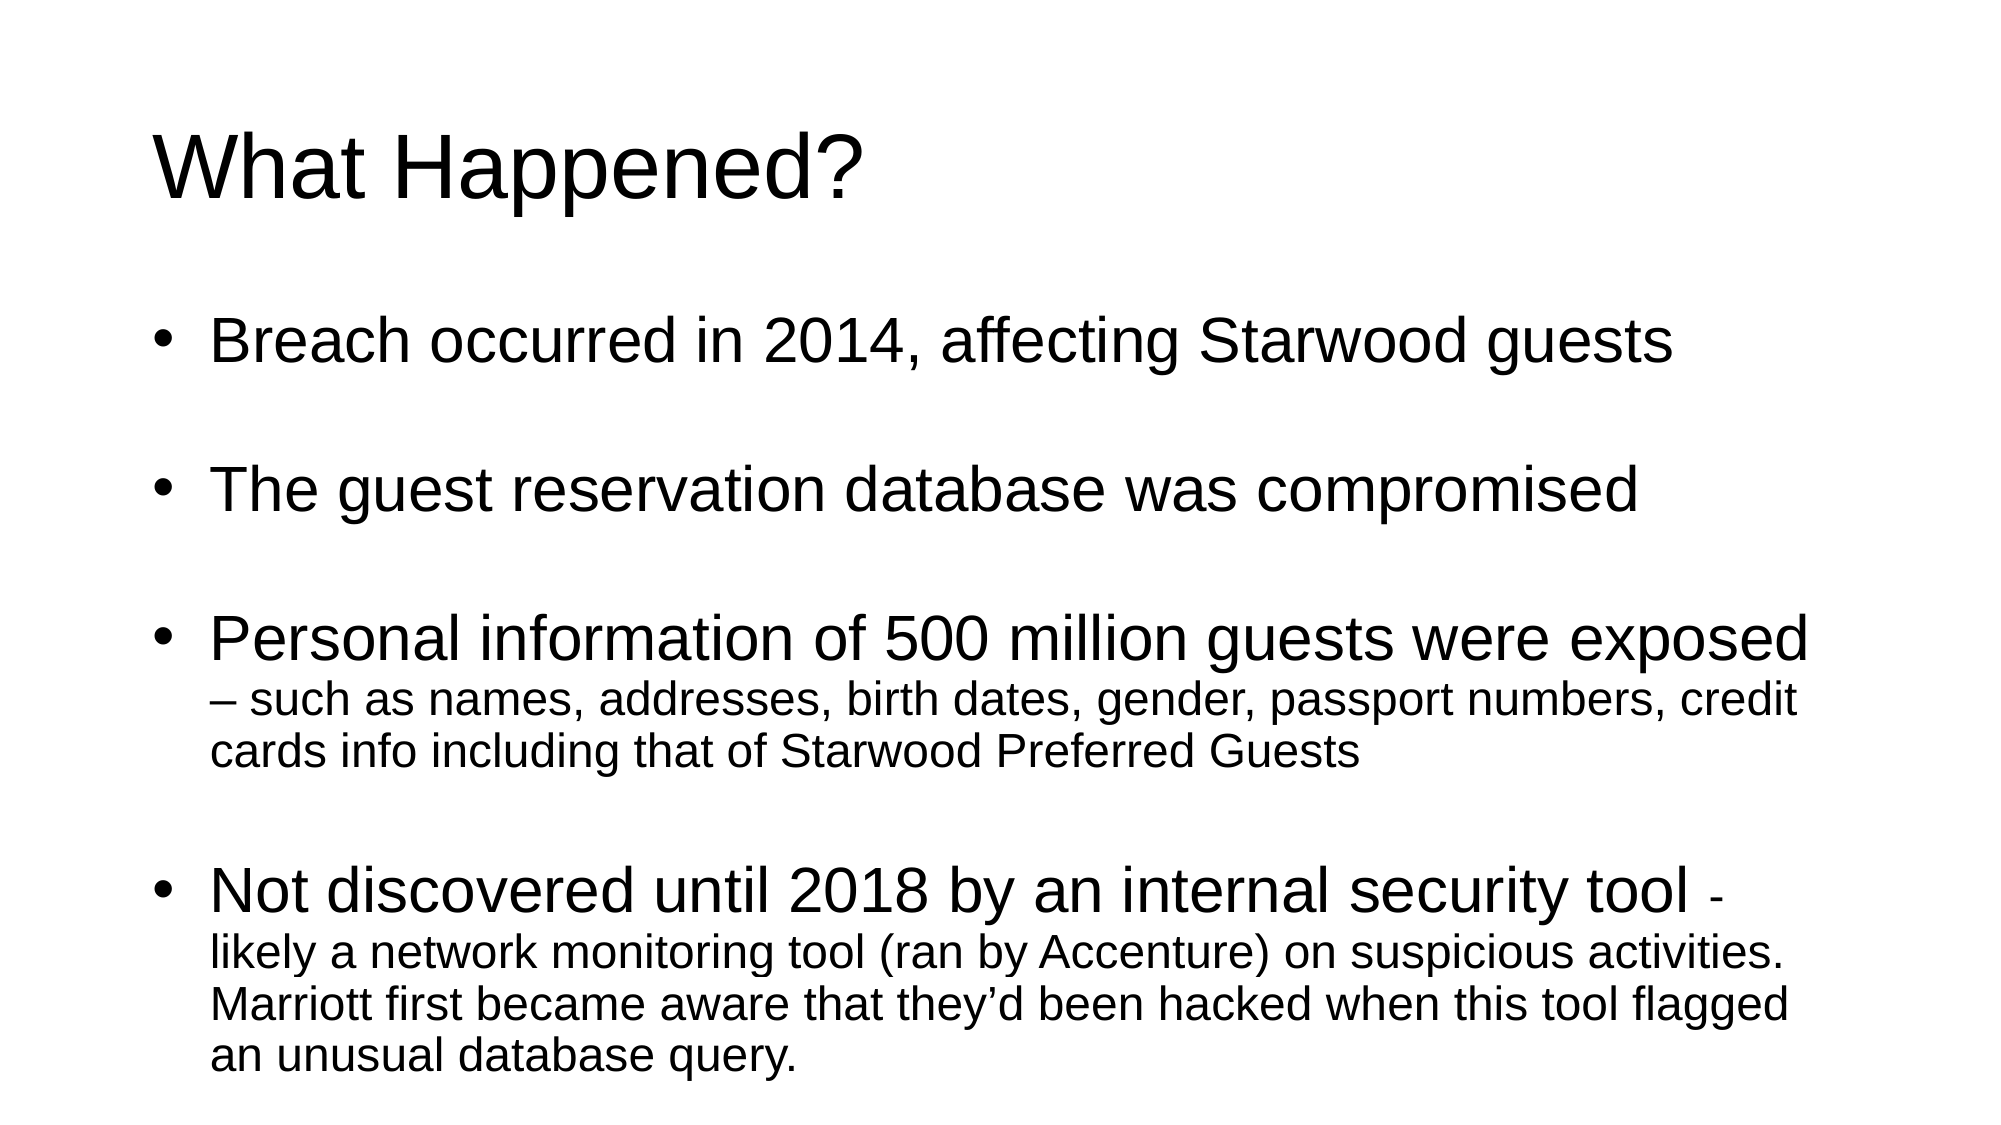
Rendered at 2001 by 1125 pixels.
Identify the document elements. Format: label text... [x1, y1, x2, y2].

title What Happened? [137, 59, 1863, 278]
list Breach occurred in 2014, affecting Starwood guests The guest reservation database was compromised Personal information of 500 million guests were exposed – such as names, addresses, birth dates, gender, passport numbers, credit cards info including that of Starwood Preferred Guests Not discovered until 2018 by an internal security tool - likely a network monitoring tool (ran by Accenture) on suspicious activities. Marriott first became aware that they’d been hacked when this tool flagged an unusual database query. [137, 299, 1863, 1097]
